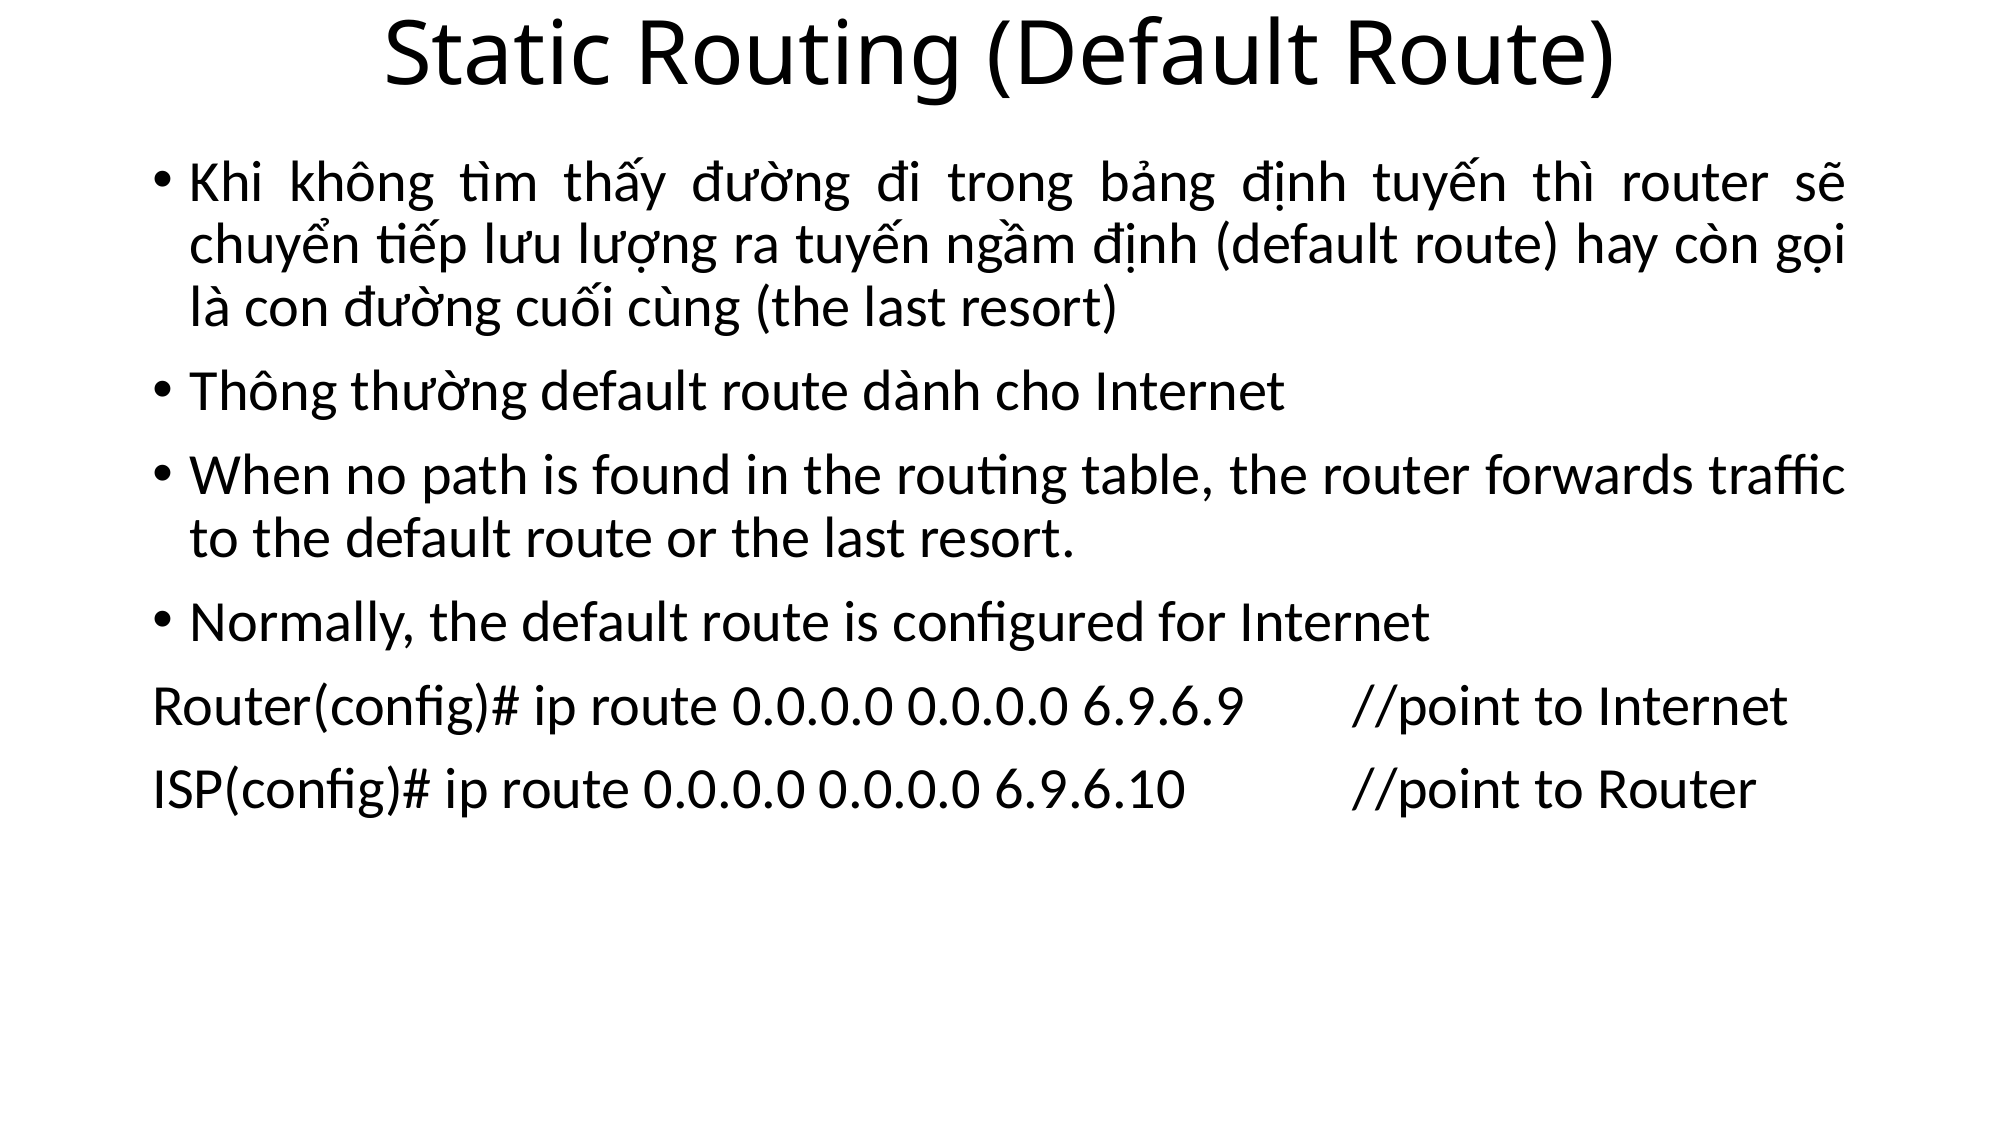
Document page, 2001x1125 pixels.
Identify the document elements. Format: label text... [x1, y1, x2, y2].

title Static Routing (Default Route) [137, 0, 1863, 112]
list Khi không tìm thấy đường đi trong bảng định tuyến thì router sẽ chuyển tiếp lưu lượng ra tuyến ngầm định (default route) hay còn gọi là con đường cuối cùng (the last resort) Thông thường default route dành cho Internet When no path is found in the routing table, the router forwards traffic to the default route or the last resort. Normally, the default route is configured for Internet Router(config)# ip route 0.0.0.0 0.0.0.0 6.9.6.9 //point to Internet ISP(config)# ip route 0.0.0.0 0.0.0.0 6.9.6.10 //point to Router [137, 143, 1863, 1014]
